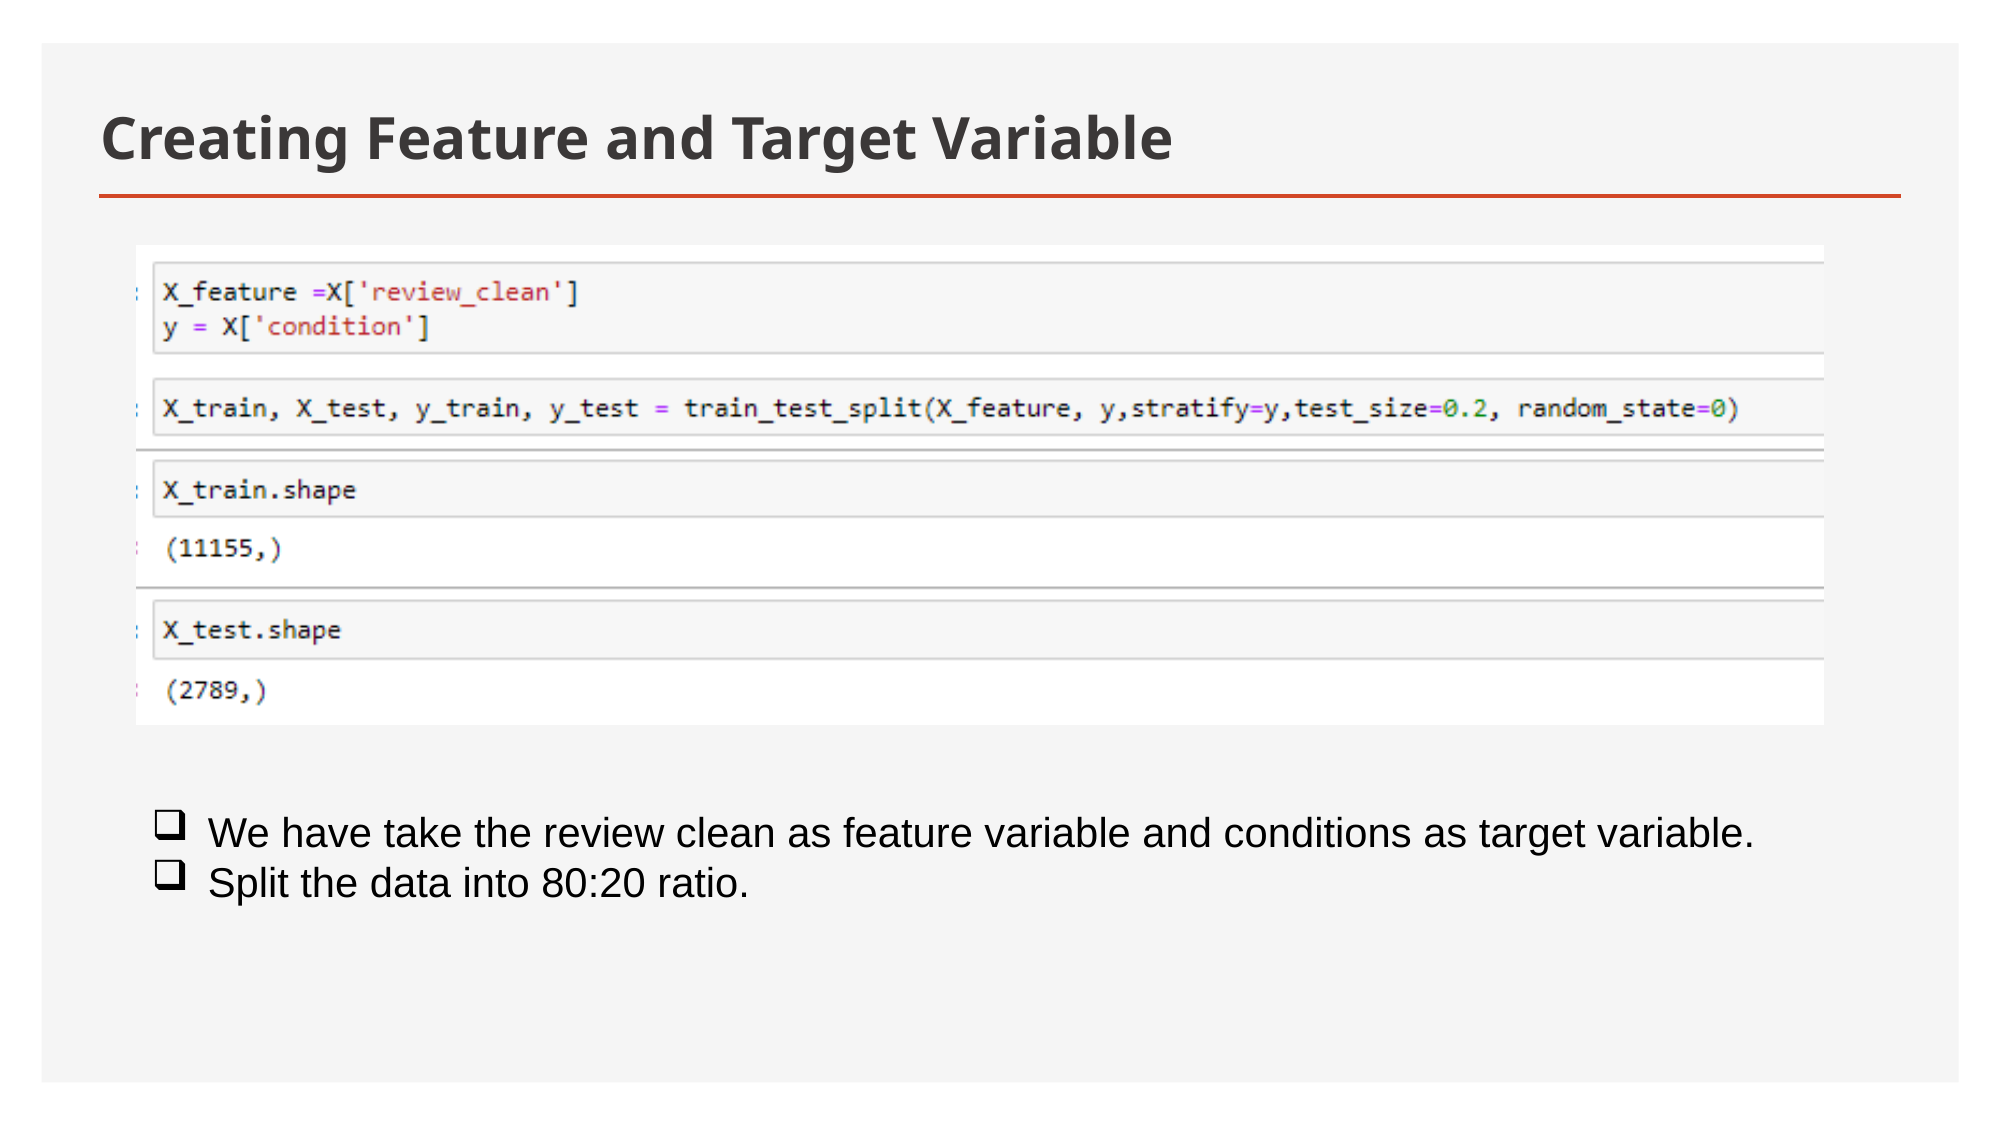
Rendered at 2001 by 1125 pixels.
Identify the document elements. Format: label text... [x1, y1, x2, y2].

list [136, 245, 1824, 725]
text_box We have take the review clean as feature variable and conditions as target variable. Split the data into 80:20 ratio. [136, 798, 1787, 958]
title Creating Feature and Target Variable [85, 73, 1214, 179]
